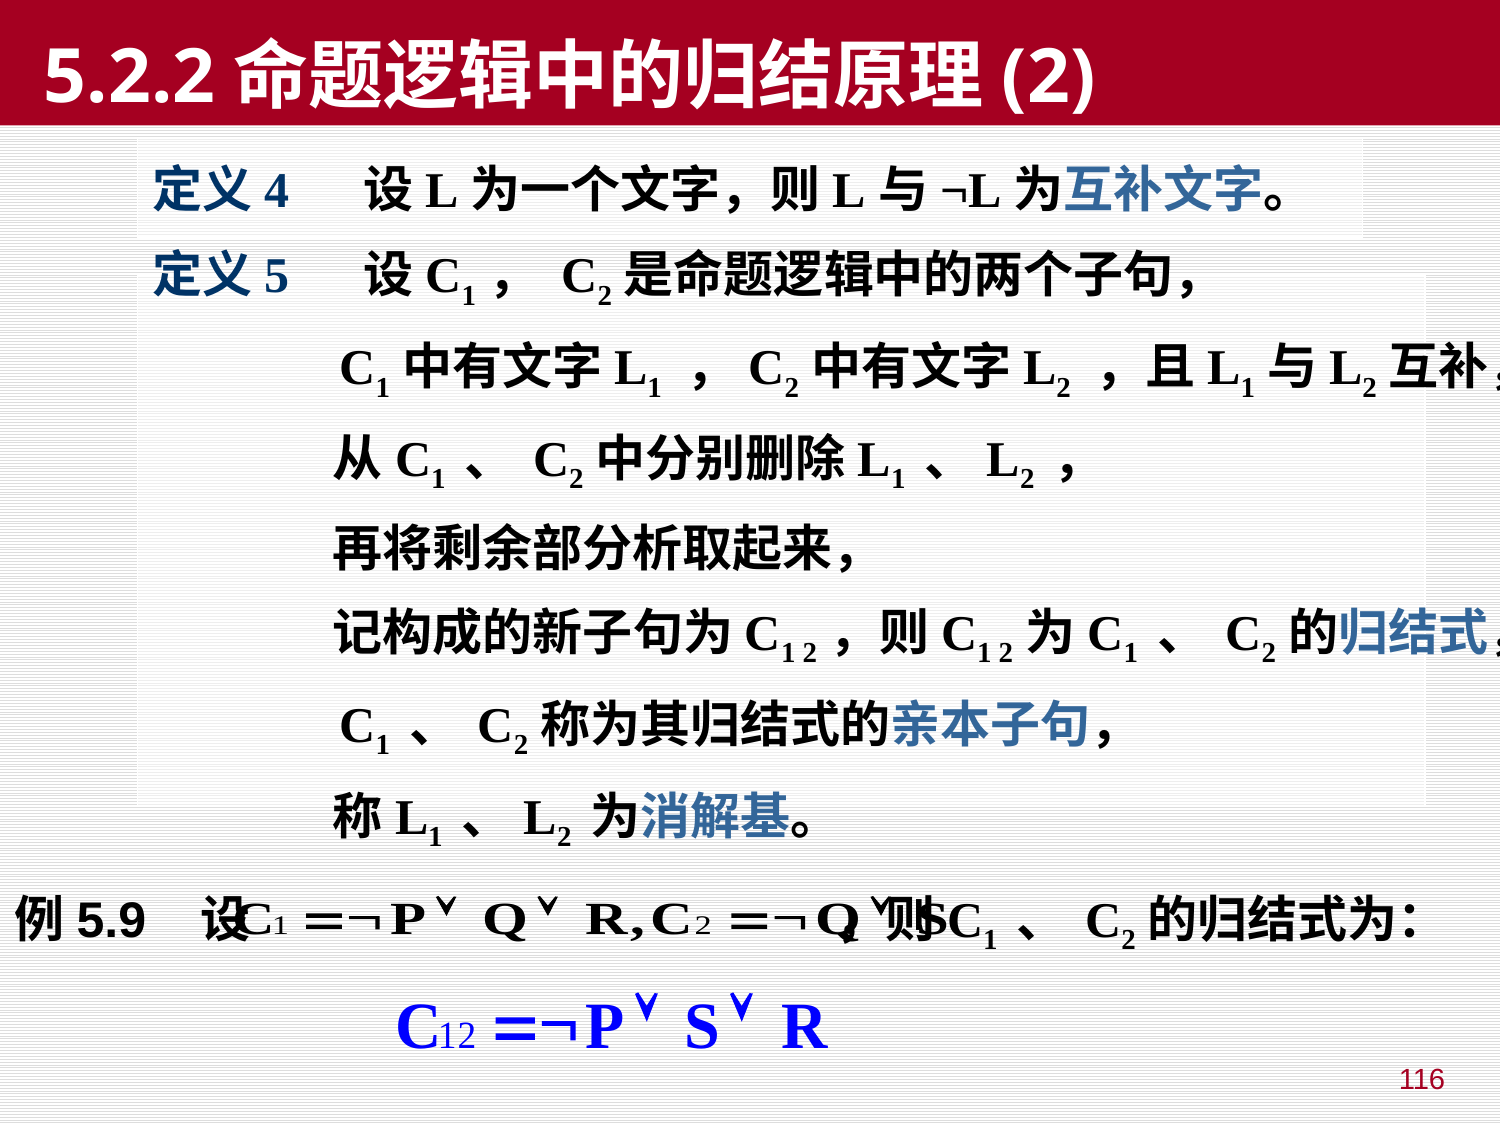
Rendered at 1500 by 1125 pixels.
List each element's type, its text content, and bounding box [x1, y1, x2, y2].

slide_number 116 [1110, 1052, 1461, 1125]
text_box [0, 874, 1426, 1088]
text_box 定义5 设C1， C2是命题逻辑中的两个子句， C1中有文字L1 ，C2中有文字L2 ，且L1与L2互补， 从C1 、 C2中分别删除L1 、L2 ， 再将剩余部分析取起来， 记构成的新子句为C1 2，则C1 2为C1 、 C2的归结式， C1 、 C2称为其归结式的亲本子句， 称L1 、L2 为消解基。 [137, 274, 1425, 807]
text_box 定义4 设L为一个文字，则L与¬L为互补文字。 [137, 137, 1363, 238]
title 5.2.2命题逻辑中的归结原理(2) [0, 0, 1500, 126]
